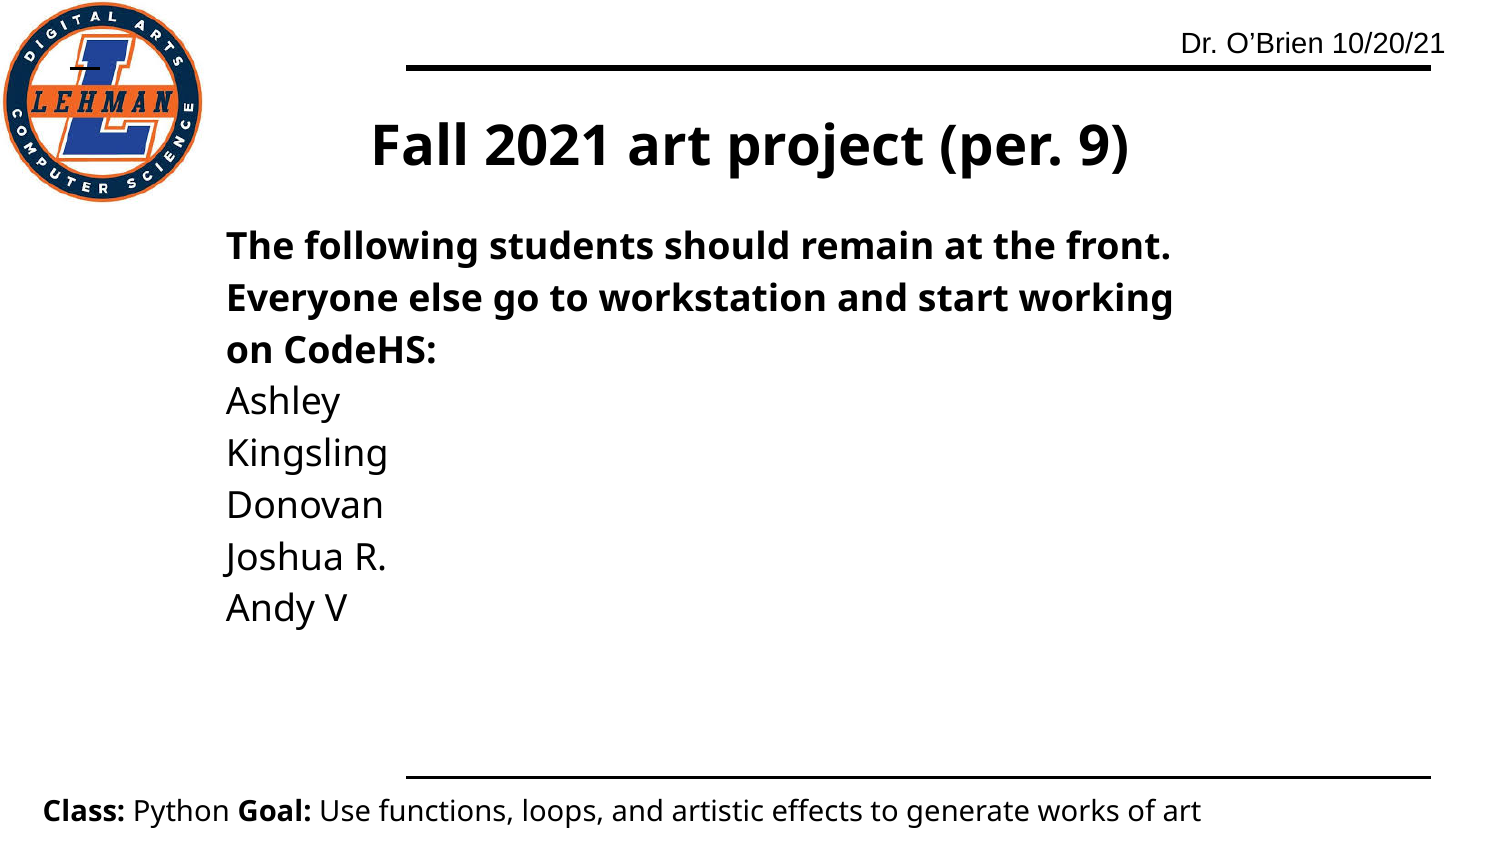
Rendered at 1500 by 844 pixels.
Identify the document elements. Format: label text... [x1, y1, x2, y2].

title Fall 2021 art project (per. 9) [354, 93, 1393, 200]
picture [0, 0, 204, 204]
list The following students should remain at the front. Everyone else go to workstation and start working on CodeHS: Ashley Kingsling Donovan Joshua R. Andy V [210, 199, 1249, 694]
